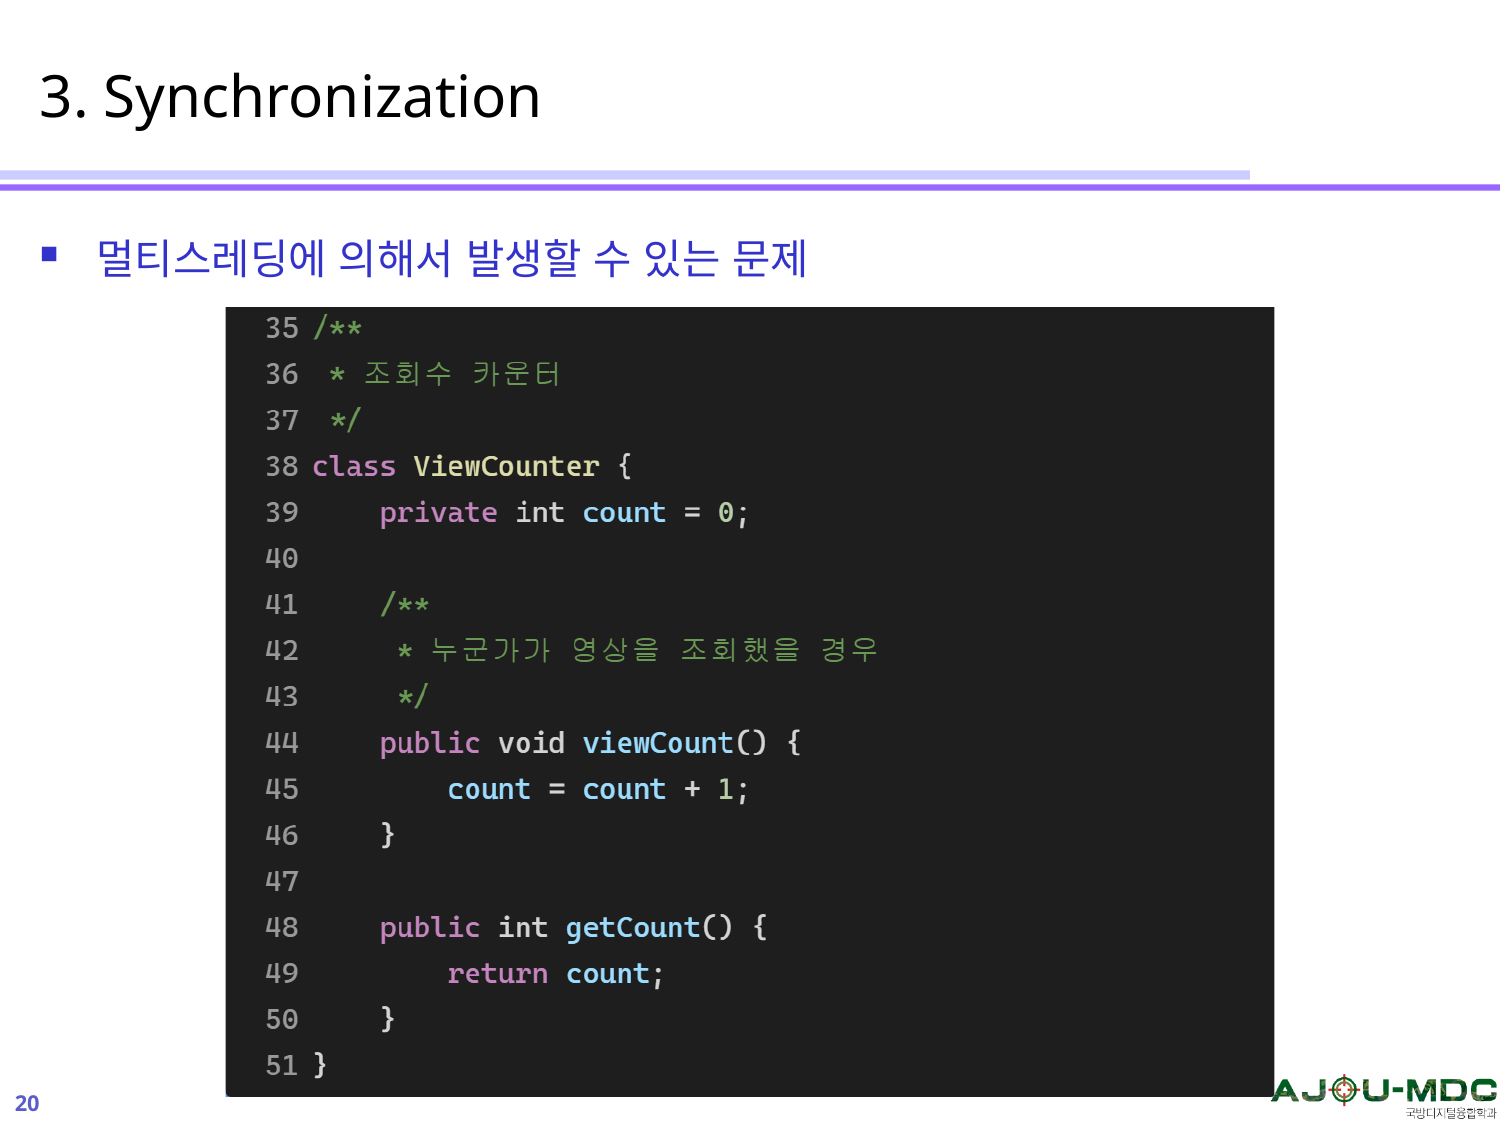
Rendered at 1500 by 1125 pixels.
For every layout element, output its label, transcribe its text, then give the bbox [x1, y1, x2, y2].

picture [225, 307, 1500, 1122]
list 멀티스레딩에 의해서 발생할 수 있는 문제 [24, 224, 1475, 1035]
title 3. Synchronization [24, 26, 1475, 163]
slide_number 20 [0, 1082, 138, 1125]
